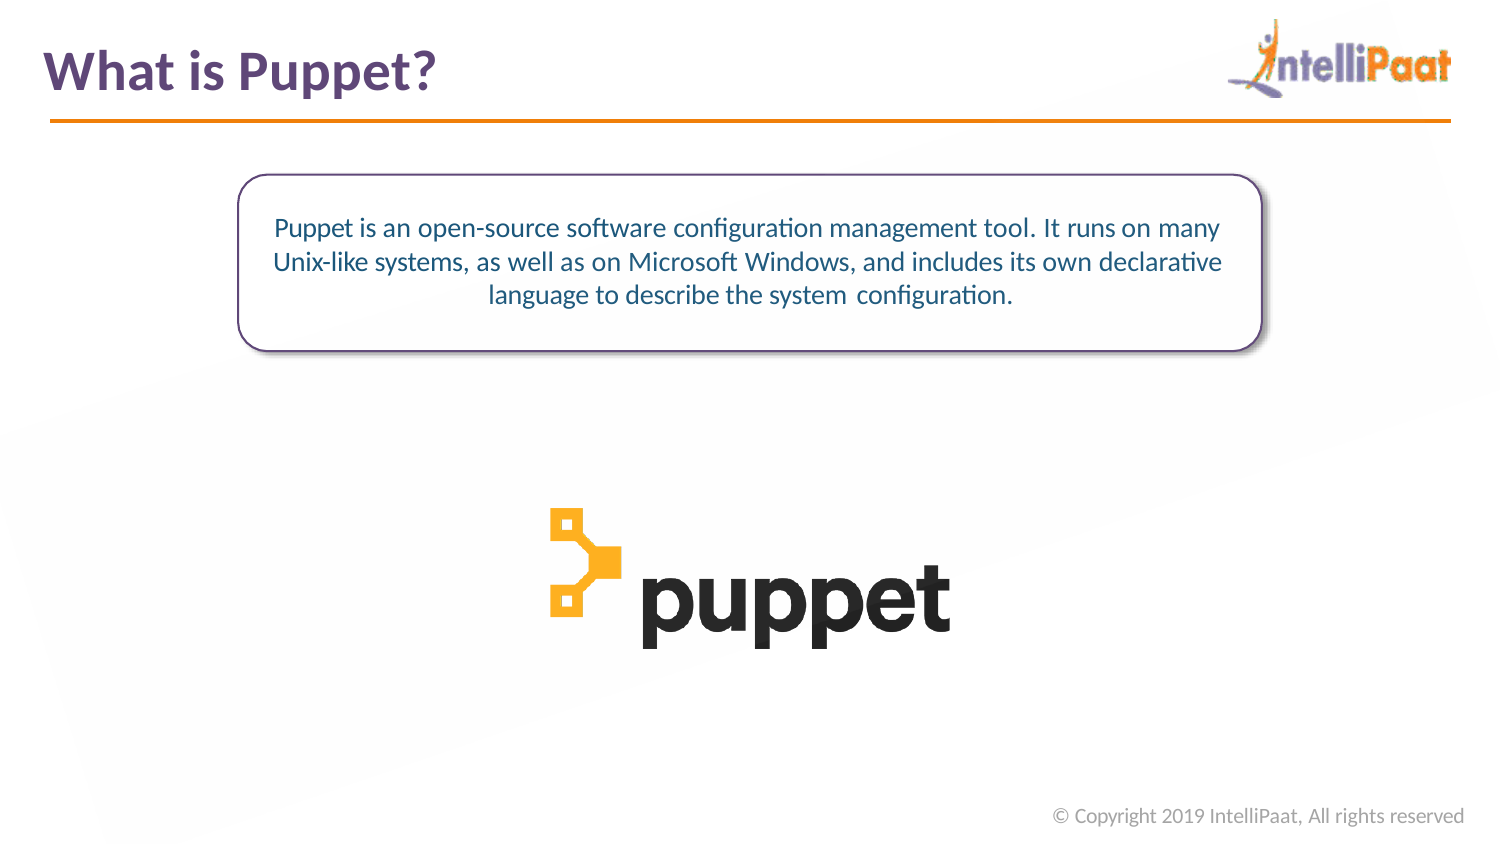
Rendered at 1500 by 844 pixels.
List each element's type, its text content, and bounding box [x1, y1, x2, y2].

footer © Copyright 2019 IntelliPaat, All rights reserved [1049, 804, 1478, 844]
text_box [0, 1, 1500, 844]
